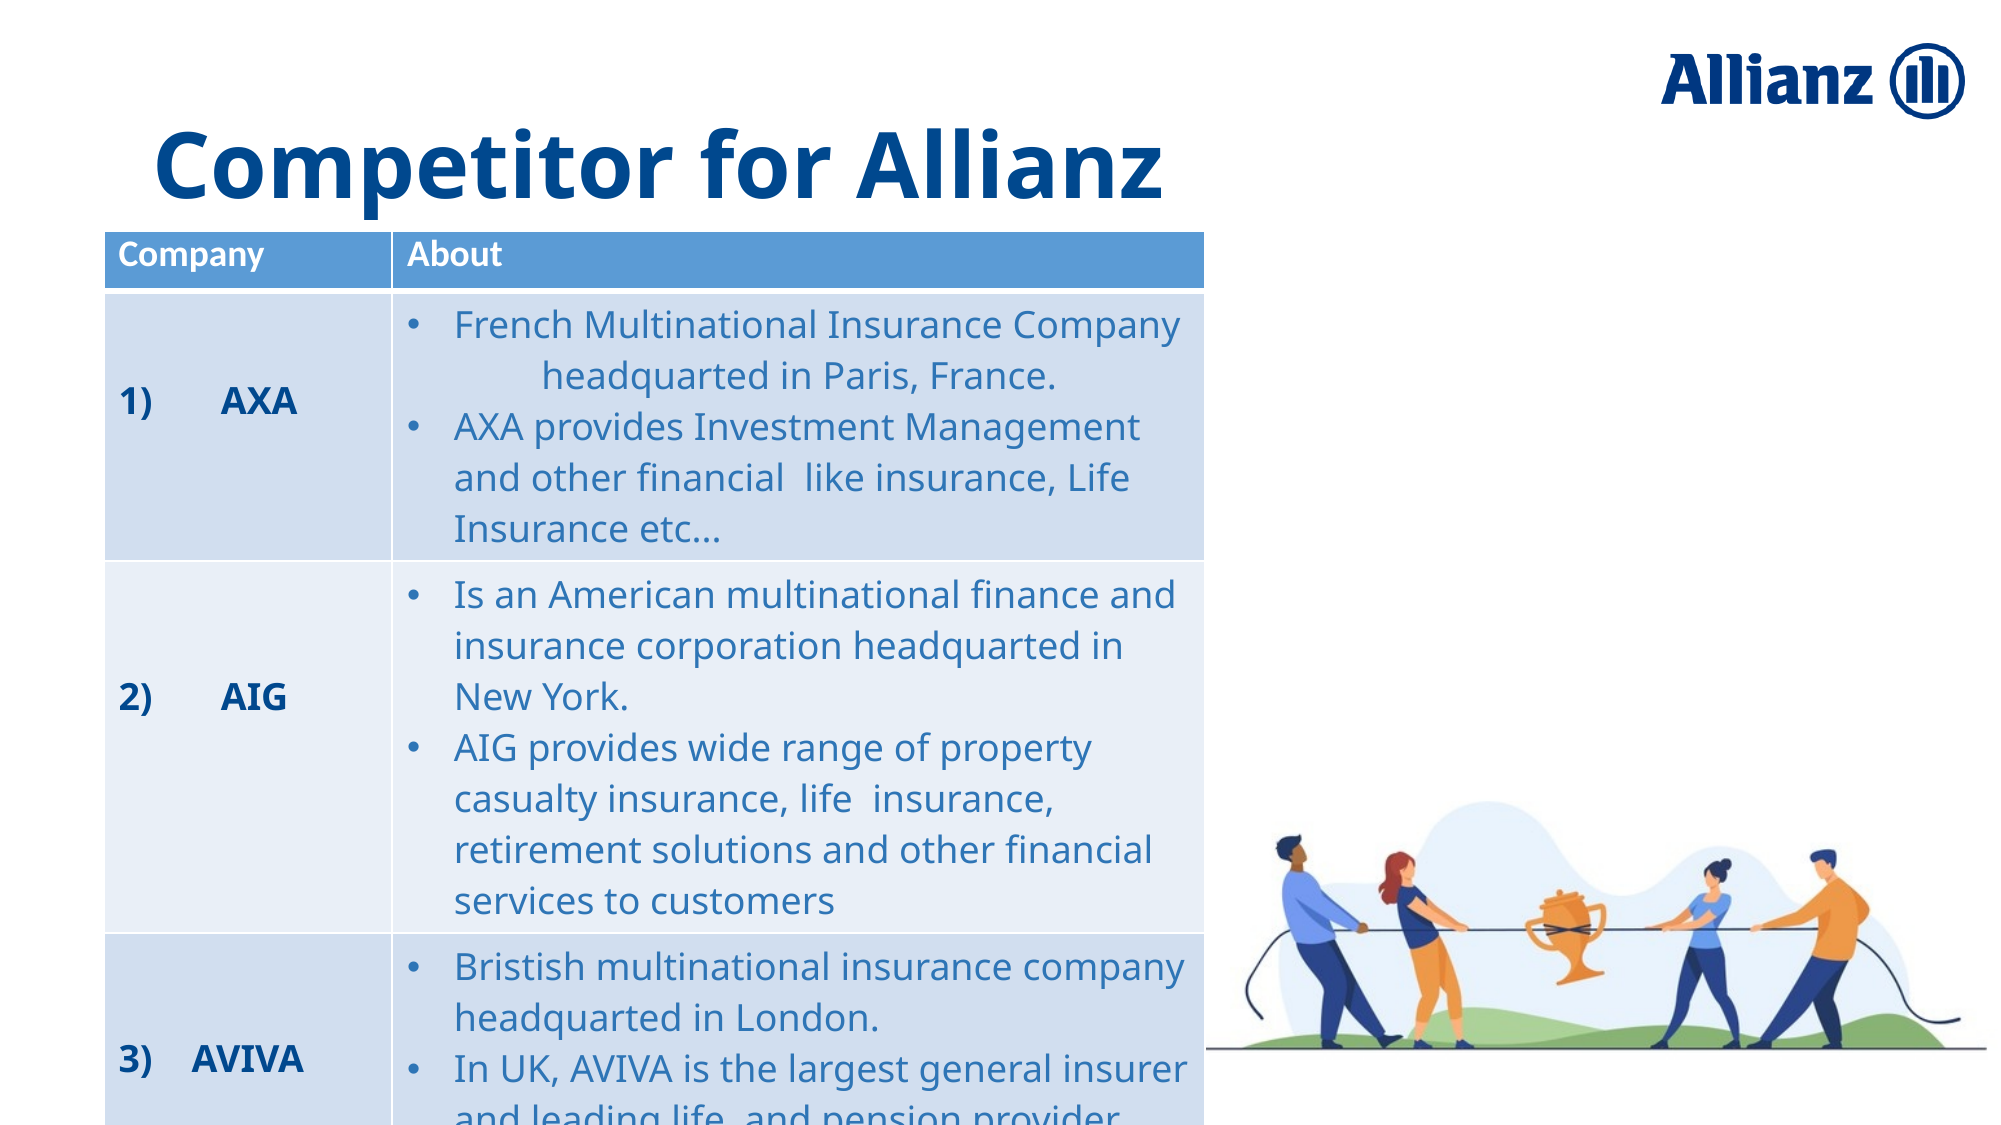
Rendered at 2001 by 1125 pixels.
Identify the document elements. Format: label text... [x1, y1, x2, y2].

table_cell French Multinational Insurance Company headquarted in Paris, France. AXA provides Investment Management and other financial like insurance, Life Insurance etc... [393, 294, 1204, 560]
table_header About [393, 232, 1204, 288]
table_cell 3) AVIVA [105, 934, 391, 1125]
table_cell Bristish multinational insurance company headquarted in London. In UK, AVIVA is the largest general insurer and leading life and pension provider. AVIVA have 98% claims settlement ratio. [393, 934, 1189, 1125]
picture [1650, 37, 1972, 124]
title Competitor for Allianz [137, 59, 1863, 278]
table_cell 1) AXA [105, 294, 391, 560]
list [1189, 656, 2000, 1125]
table_cell Is an American multinational finance and insurance corporation headquarted in New York. AIG provides wide range of property casualty insurance, life insurance, retirement solutions and other financial services to customers [393, 562, 1204, 932]
table_header Company [105, 232, 391, 288]
table_cell 2) AIG [105, 562, 391, 932]
